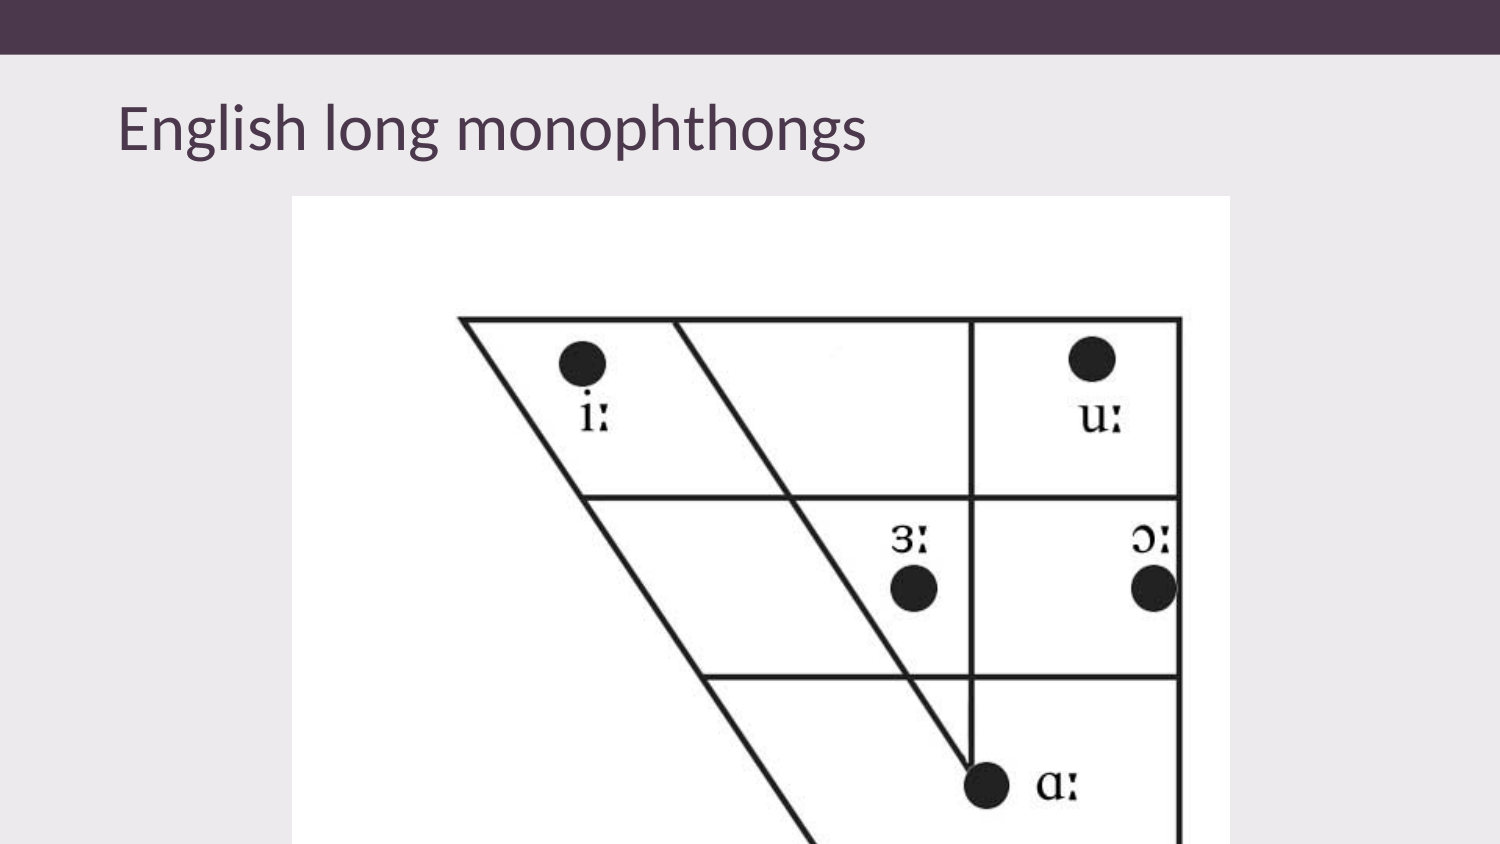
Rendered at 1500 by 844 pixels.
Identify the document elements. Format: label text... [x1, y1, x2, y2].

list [292, 196, 1230, 844]
title English long monophthongs [103, 85, 1397, 197]
